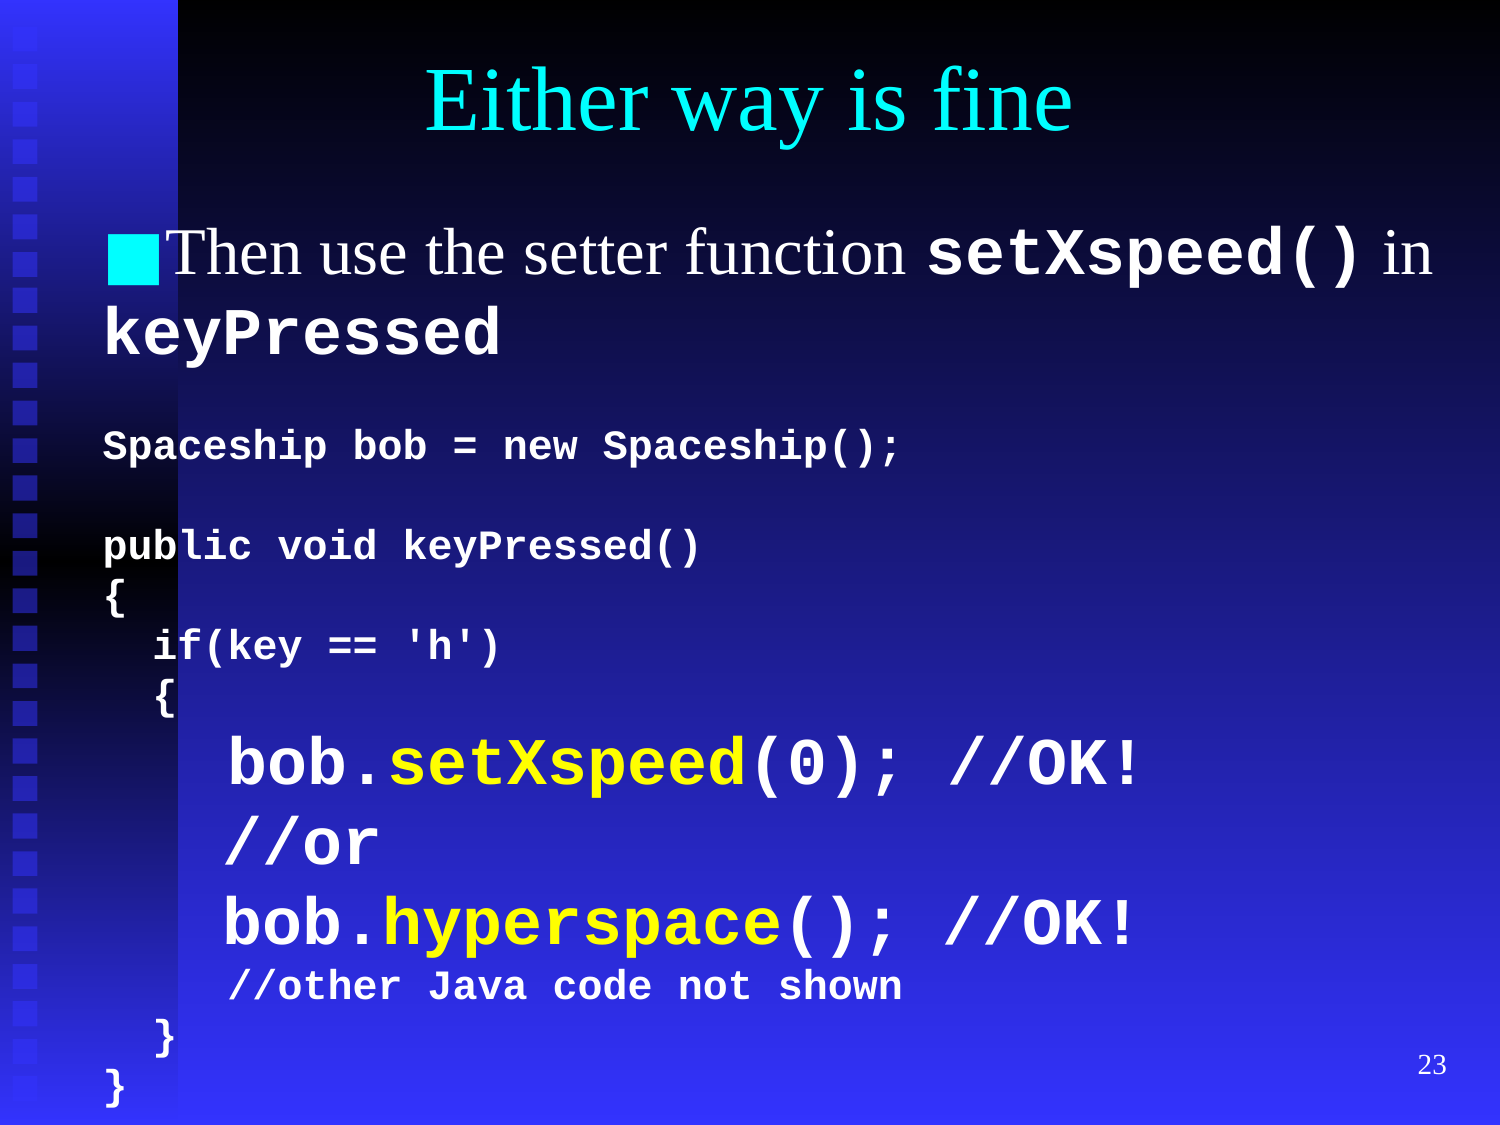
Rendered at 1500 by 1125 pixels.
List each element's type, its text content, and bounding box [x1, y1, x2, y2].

list Then use the setter function setXspeed() in keyPressed Spaceship bob = new Spaceship(); public void keyPressed() { if(key == 'h') { bob.setXspeed(0); //OK! //or bob.hyperspace(); //OK! //other Java code not shown } } [87, 200, 1475, 1125]
title Either way is fine [37, 0, 1463, 188]
